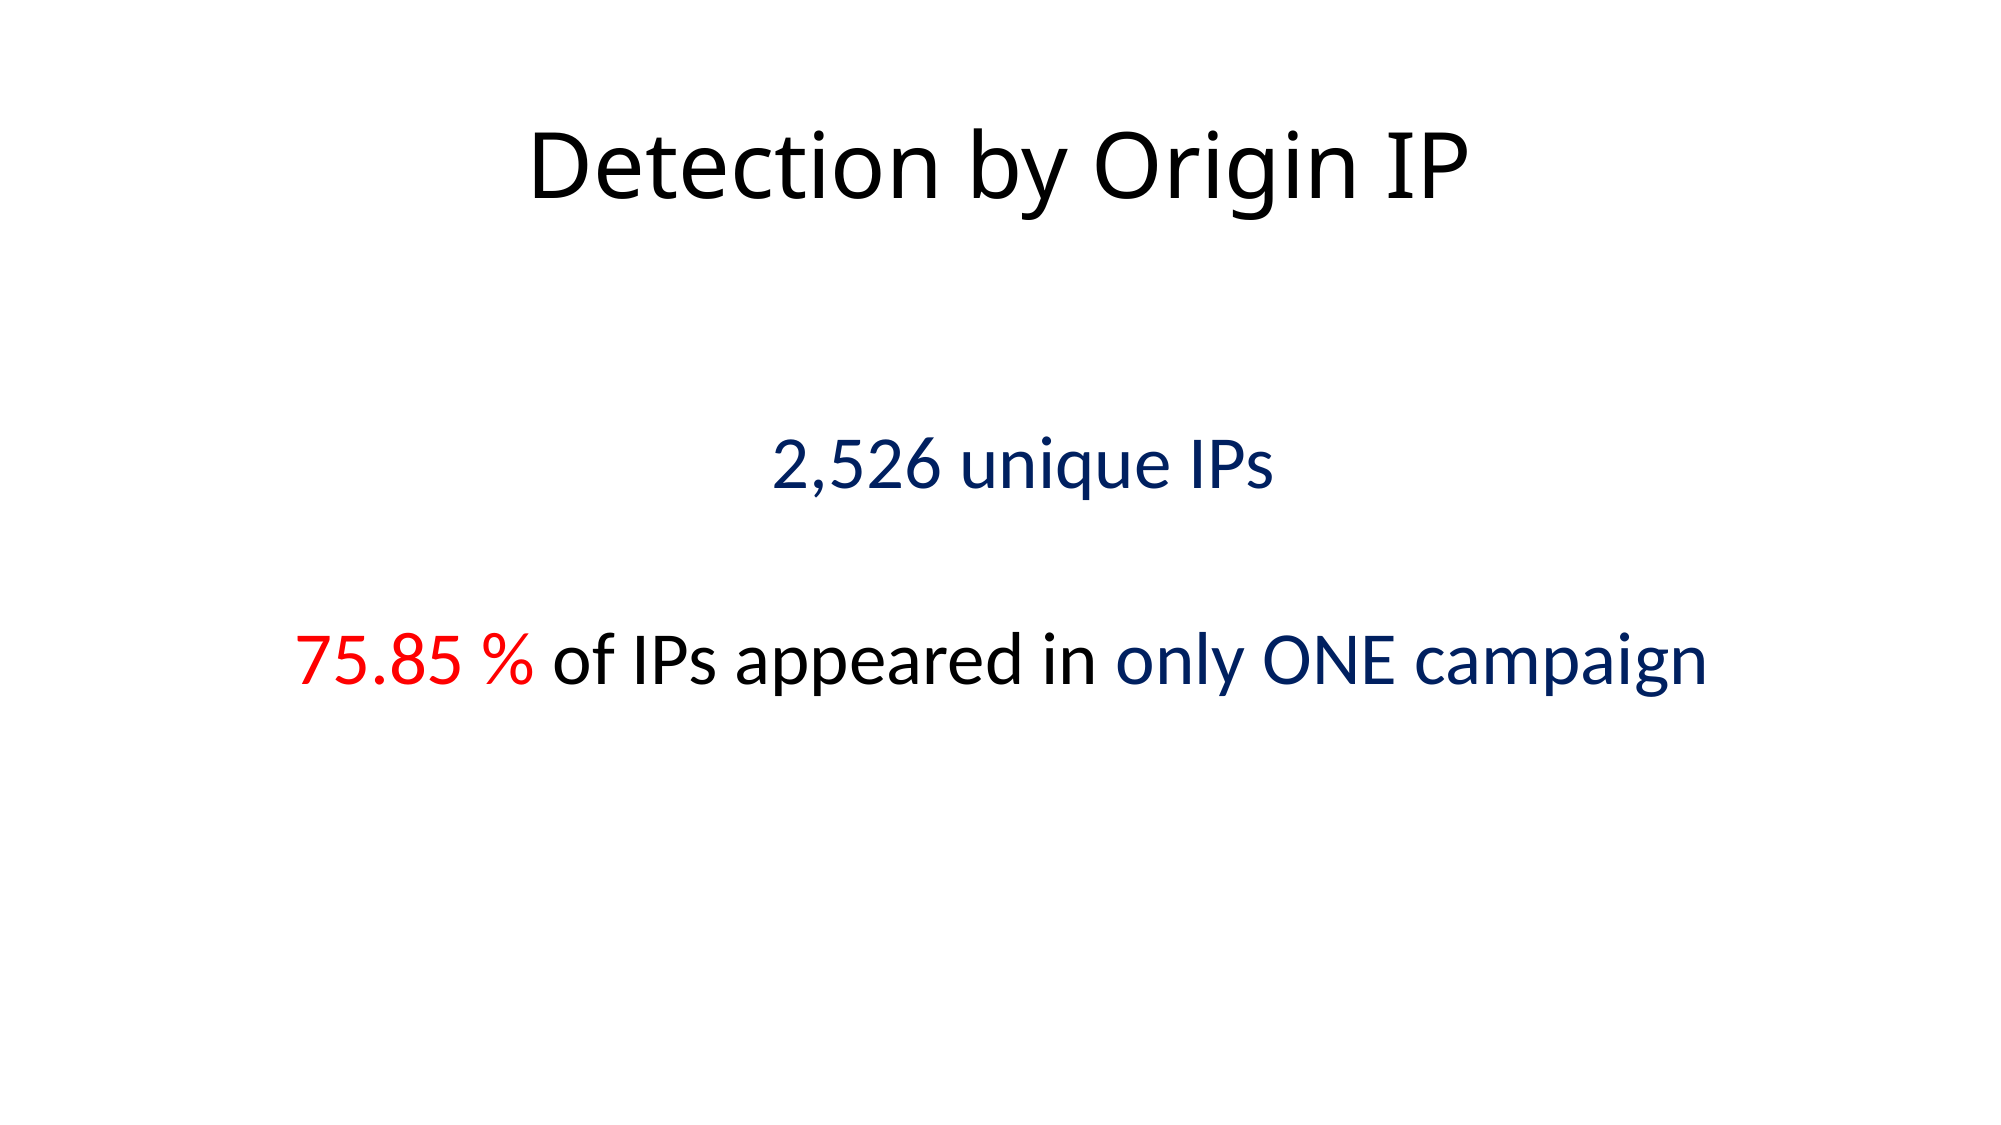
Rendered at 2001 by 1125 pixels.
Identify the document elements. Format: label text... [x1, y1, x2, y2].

text_box 75.85 % of IPs appeared in only ONE campaign [107, 601, 1897, 707]
text_box 2,526 unique IPs [582, 405, 1465, 511]
title Detection by Origin IP [137, 59, 1863, 278]
